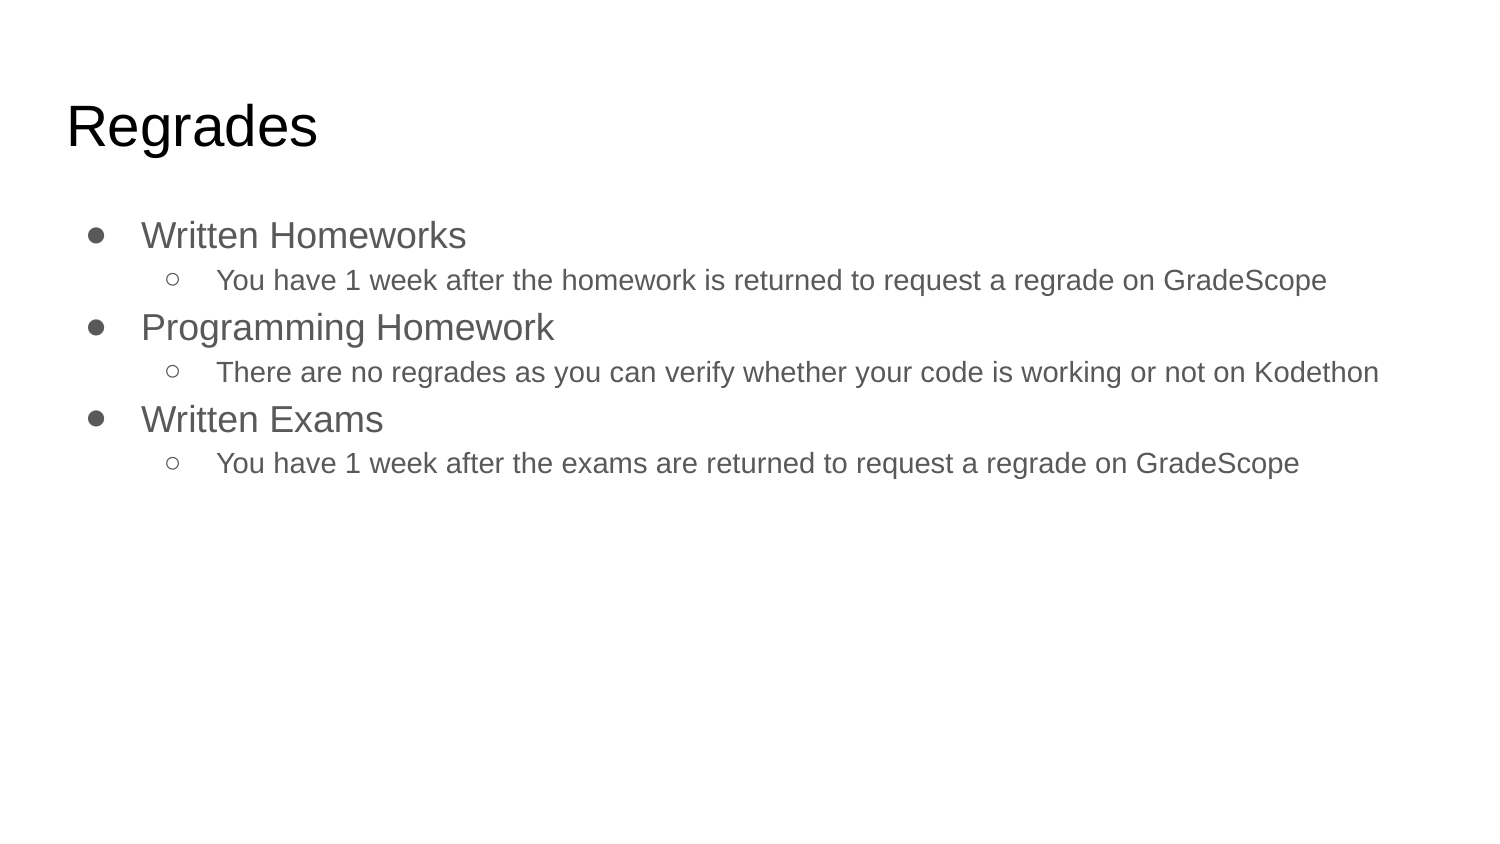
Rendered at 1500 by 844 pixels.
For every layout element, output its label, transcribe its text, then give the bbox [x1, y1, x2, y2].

title Regrades [51, 72, 1449, 167]
list Written Homeworks You have 1 week after the homework is returned to request a regrade on GradeScope Programming Homework There are no regrades as you can verify whether your code is working or not on Kodethon Written Exams You have 1 week after the exams are returned to request a regrade on GradeScope [51, 189, 1449, 750]
